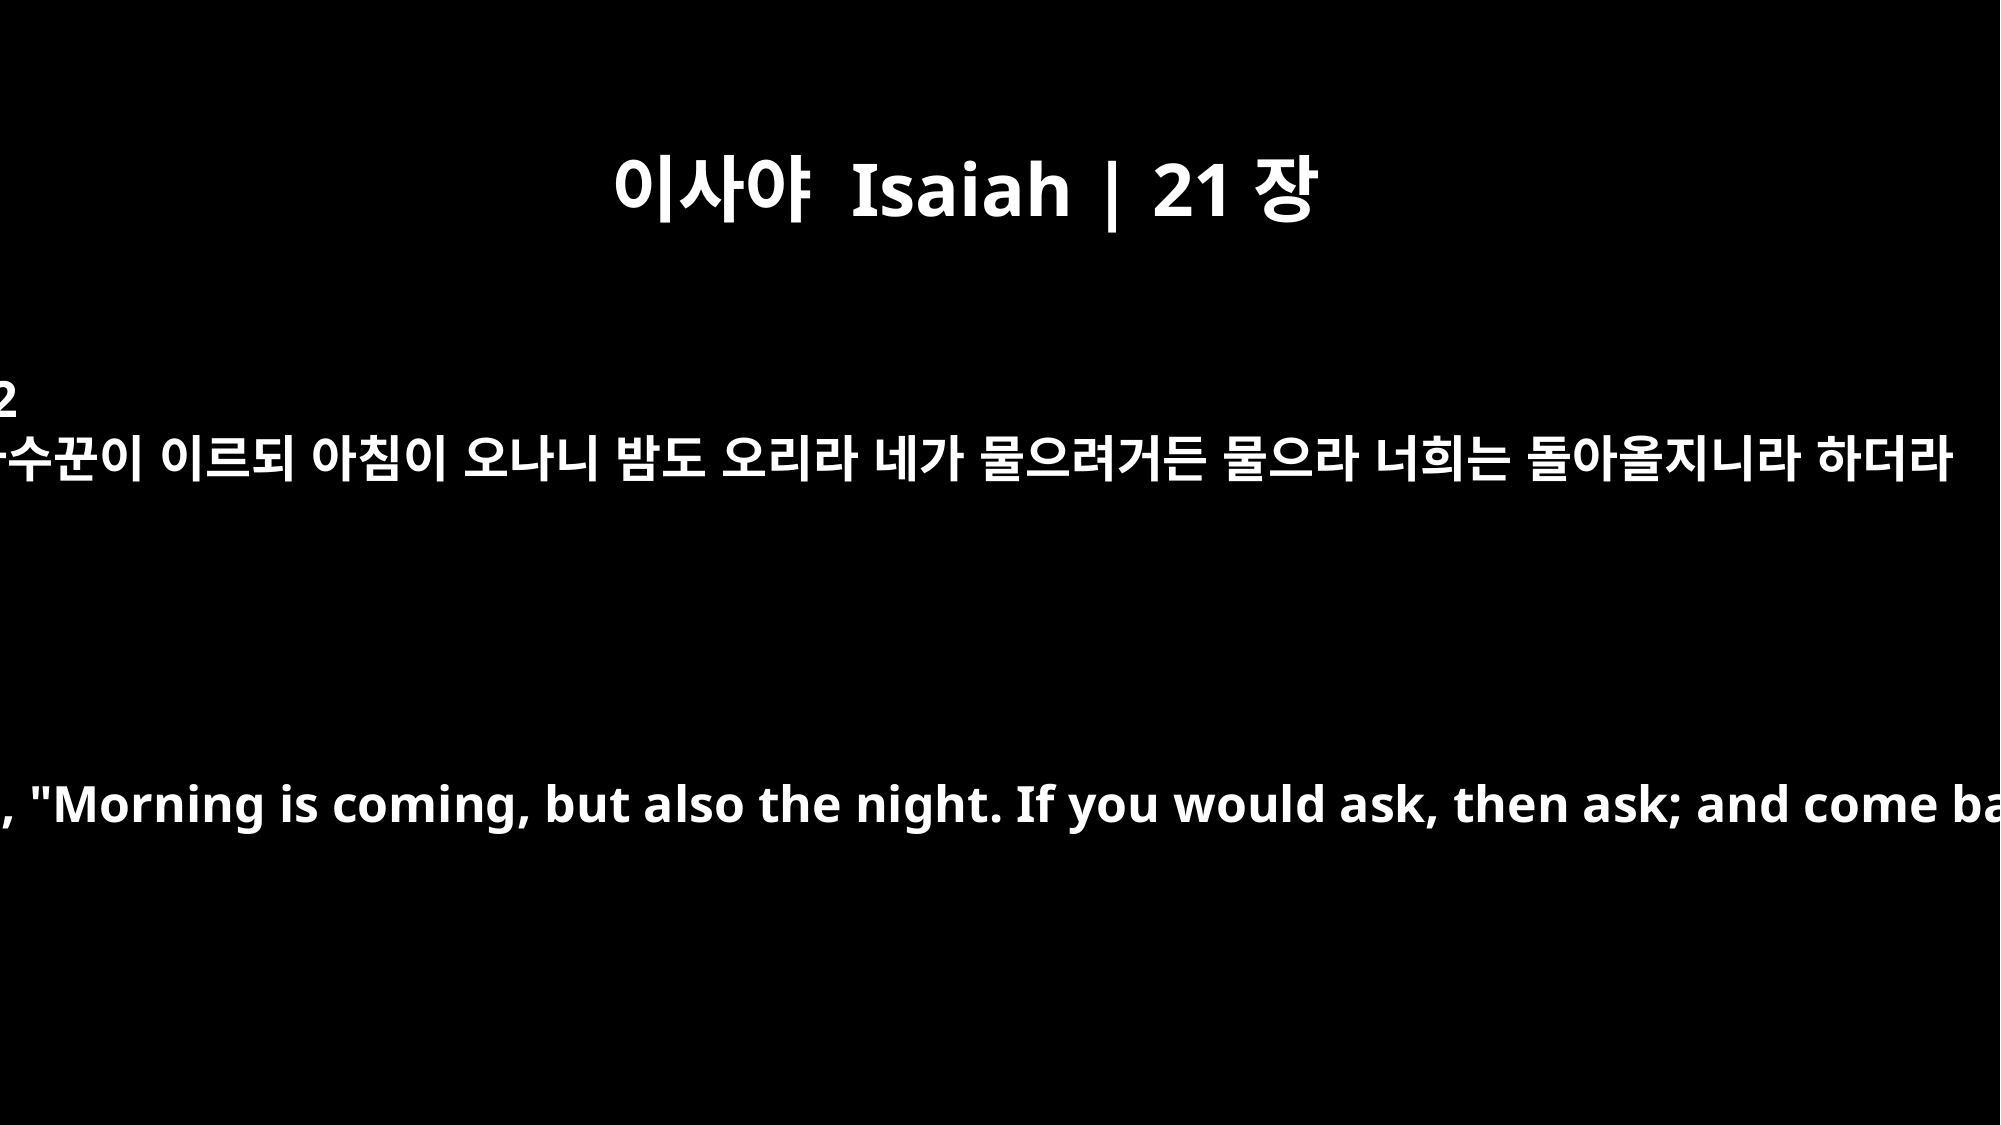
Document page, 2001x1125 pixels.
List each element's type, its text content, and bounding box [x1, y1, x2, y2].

text_box 12 파수꾼이 이르되 아침이 오나니 밤도 오리라 네가 물으려거든 물으라 너희는 돌아올지니라 하더라 [0, 359, 1971, 495]
text_box The watchman replies, "Morning is coming, but also the night. If you would ask, then ask; and come back yet again." [0, 764, 2000, 840]
text_box 이사야 Isaiah | 21장 [596, 136, 1336, 239]
